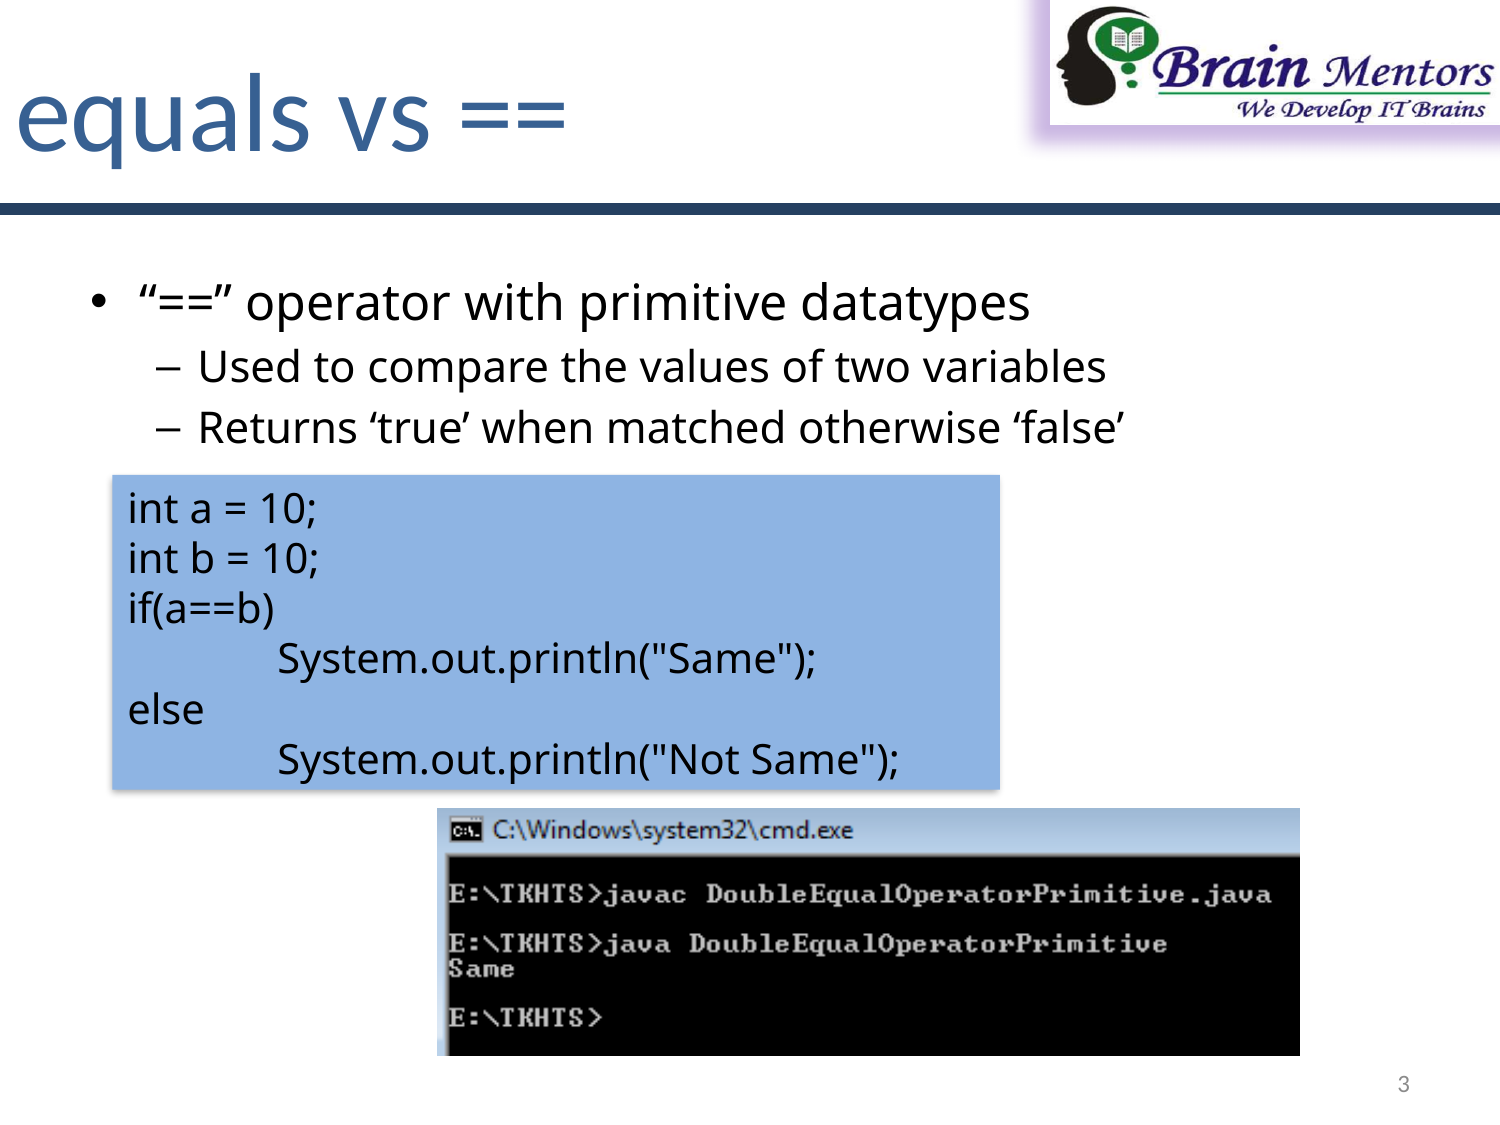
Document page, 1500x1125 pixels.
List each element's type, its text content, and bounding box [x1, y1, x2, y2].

text_box [0, 203, 1500, 215]
picture [1049, 0, 1500, 126]
list “==” operator with primitive datatypes Used to compare the values of two variables Returns ‘true’ when matched otherwise ‘false’ [75, 262, 1425, 463]
text_box equals vs == [0, 0, 1288, 213]
slide_number 3 [1074, 1052, 1425, 1113]
text_box int a = 10; int b = 10; if(a==b) System.out.println("Same"); else System.out.println("Not Same"); [112, 474, 1000, 790]
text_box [437, 807, 1301, 1056]
